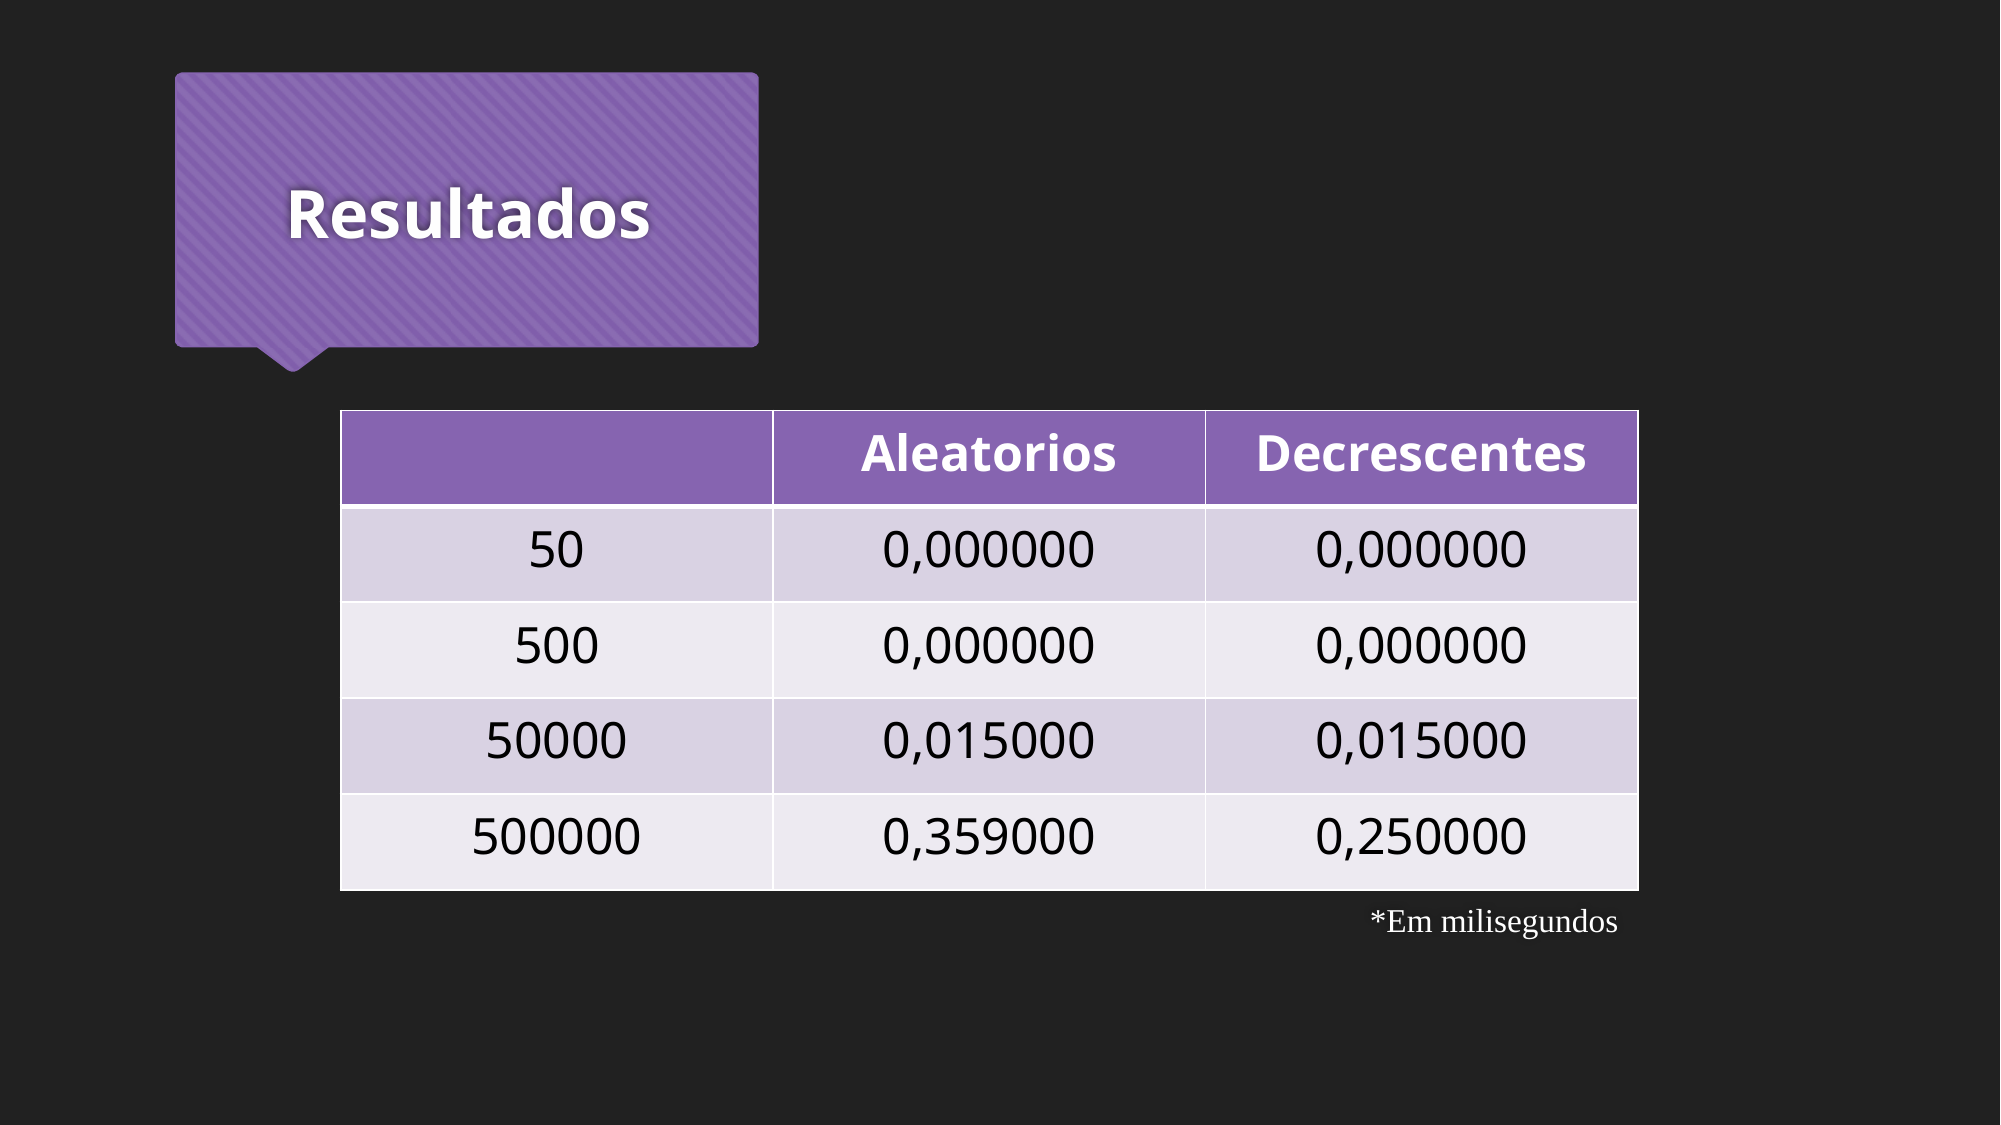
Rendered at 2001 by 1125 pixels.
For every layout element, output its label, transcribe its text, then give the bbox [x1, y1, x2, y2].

table_cell 0,250000 [1206, 795, 1637, 889]
table_cell 0,000000 [1206, 603, 1637, 697]
table_cell 0,359000 [774, 795, 1205, 889]
table_cell 0,015000 [1206, 699, 1637, 793]
table_cell 50000 [342, 699, 772, 793]
title Resultados [177, 163, 760, 259]
table_cell 0,000000 [774, 509, 1205, 601]
table_cell 50 [342, 509, 772, 601]
table_cell 0,000000 [1206, 509, 1637, 601]
table_header Decrescentes [1206, 411, 1637, 504]
table_header Aleatorios [774, 411, 1205, 504]
list *Em milisegundos [1354, 889, 1638, 952]
table_cell 0,015000 [774, 699, 1205, 793]
table_header [342, 411, 772, 504]
table_cell 500000 [342, 795, 772, 889]
table_cell 500 [342, 603, 772, 697]
table_cell 0,000000 [774, 603, 1205, 697]
